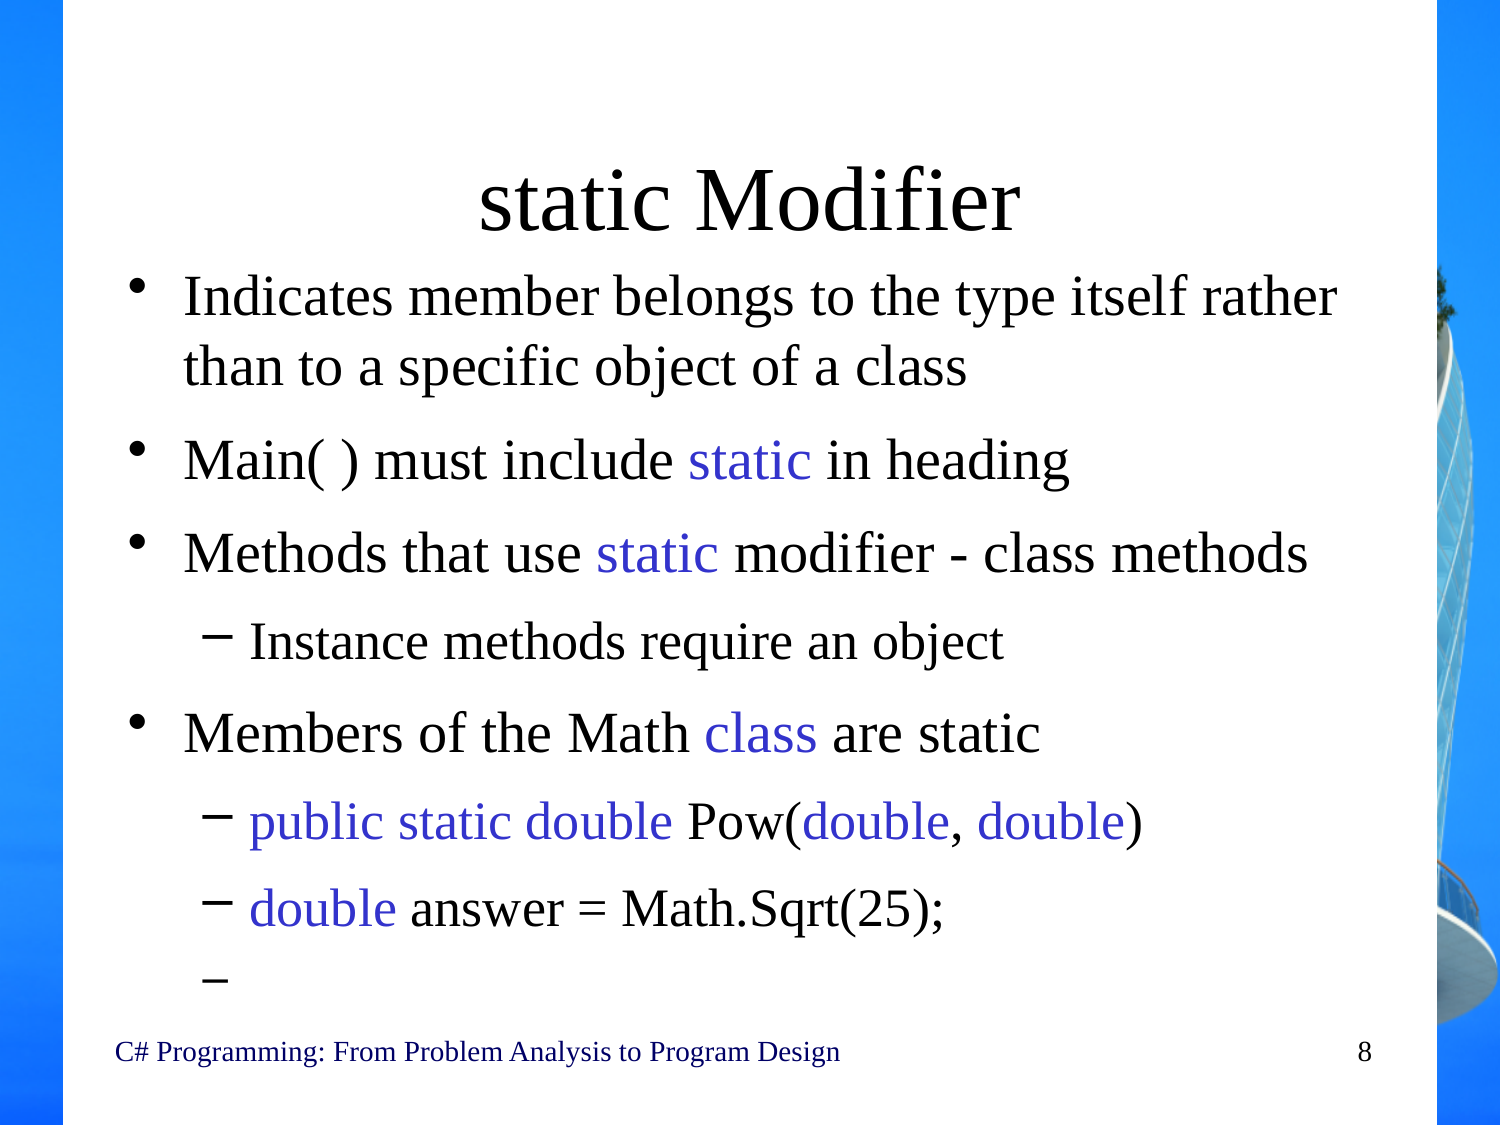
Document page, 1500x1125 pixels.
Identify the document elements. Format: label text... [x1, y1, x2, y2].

picture [0, 0, 63, 1125]
slide_number 8 [1074, 1024, 1388, 1101]
picture [1437, 0, 1500, 1125]
title static Modifier [112, 99, 1388, 249]
footer C# Programming: From Problem Analysis to Program Design [99, 1024, 988, 1101]
list Indicates member belongs to the type itself rather than to a specific object of a class Main( ) must include static in heading Methods that use static modifier - class methods Instance methods require an object Members of the Math class are static public static double Pow(double, double) double answer = Math.Sqrt(25); [112, 249, 1388, 1013]
